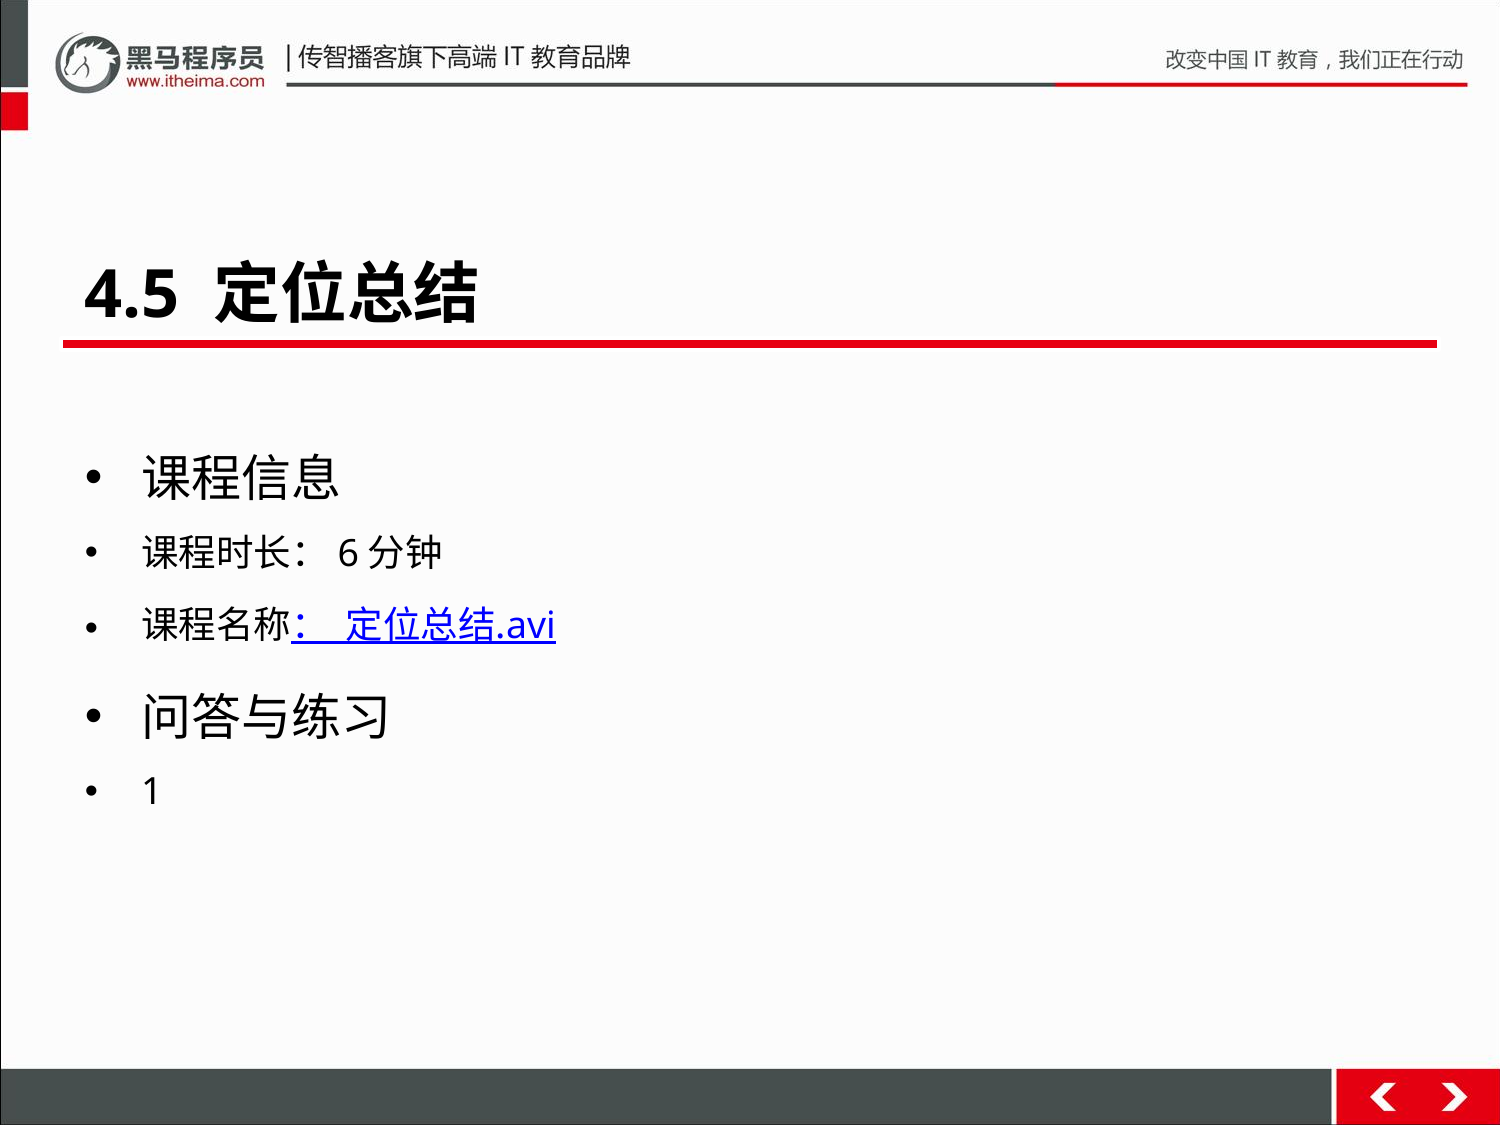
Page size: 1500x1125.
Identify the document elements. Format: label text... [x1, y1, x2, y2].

text_box 课程信息 课程时长：6分钟 课程名称： 定位总结.avi 问答与练习 1 [69, 408, 1451, 820]
text_box 4.5 定位总结 [70, 243, 1382, 339]
picture [0, 0, 1500, 1125]
